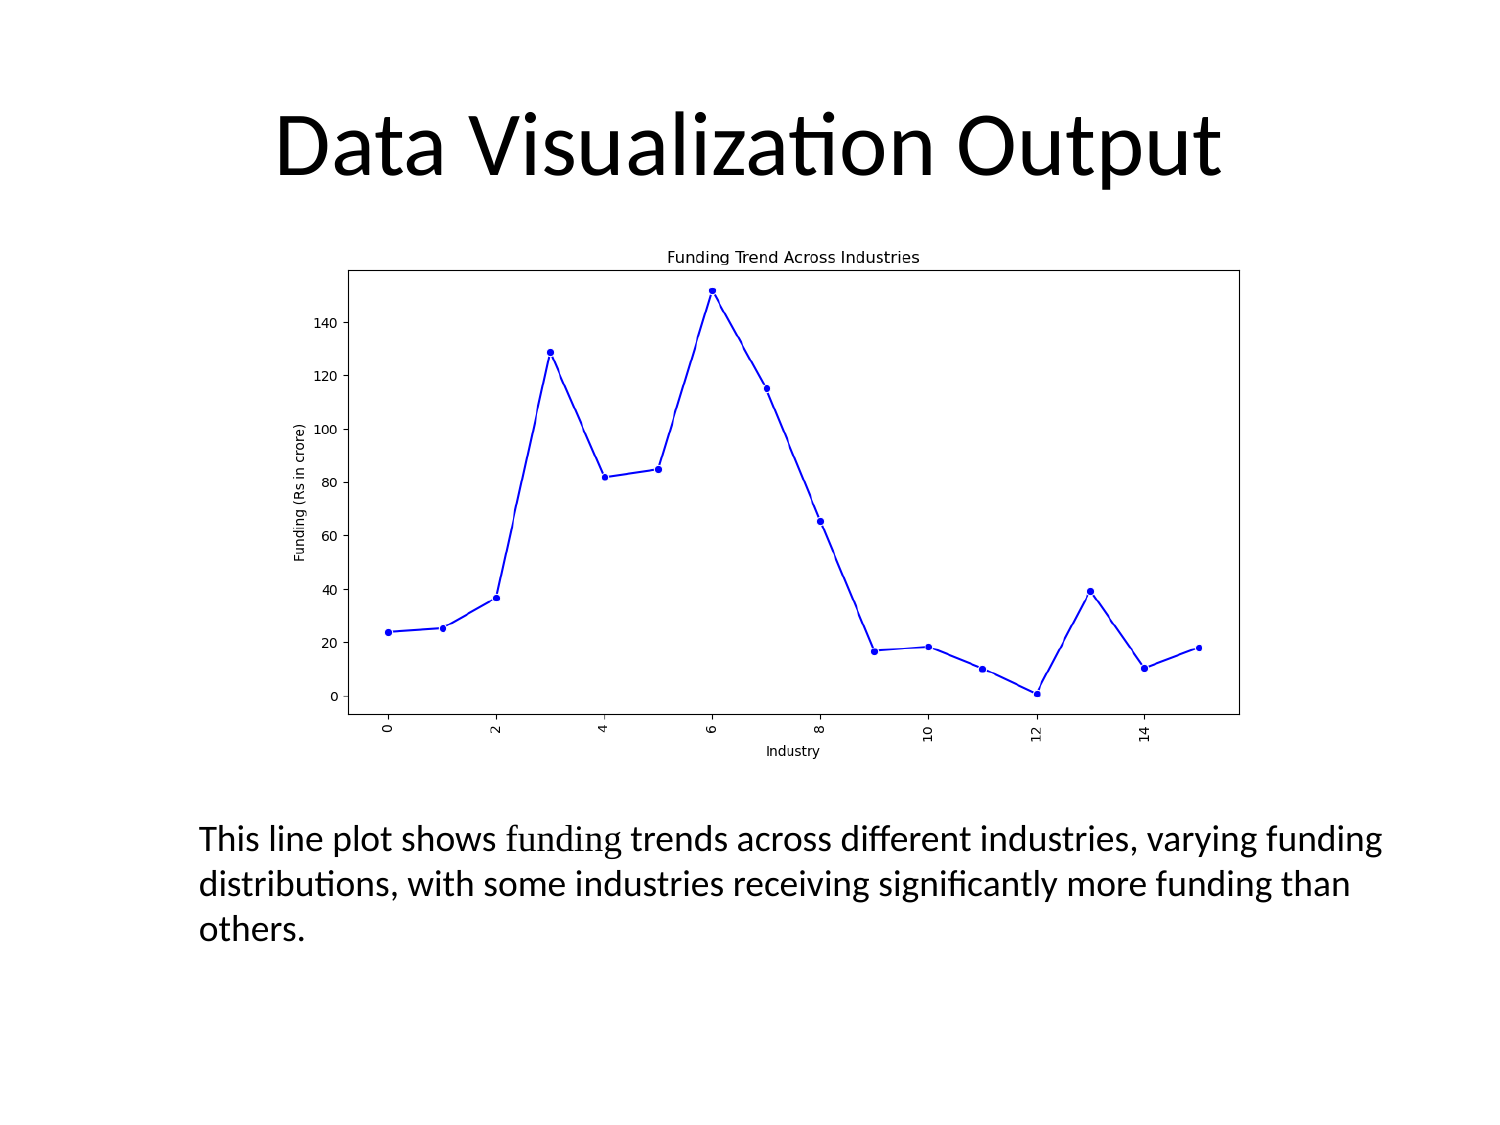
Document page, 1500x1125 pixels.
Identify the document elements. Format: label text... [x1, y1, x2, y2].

title Data Visualization Output [75, 45, 1425, 233]
picture [284, 241, 1248, 768]
text_box This line plot shows funding trends across different industries, varying funding distributions, with some industries receiving significantly more funding than others. [183, 806, 1447, 957]
